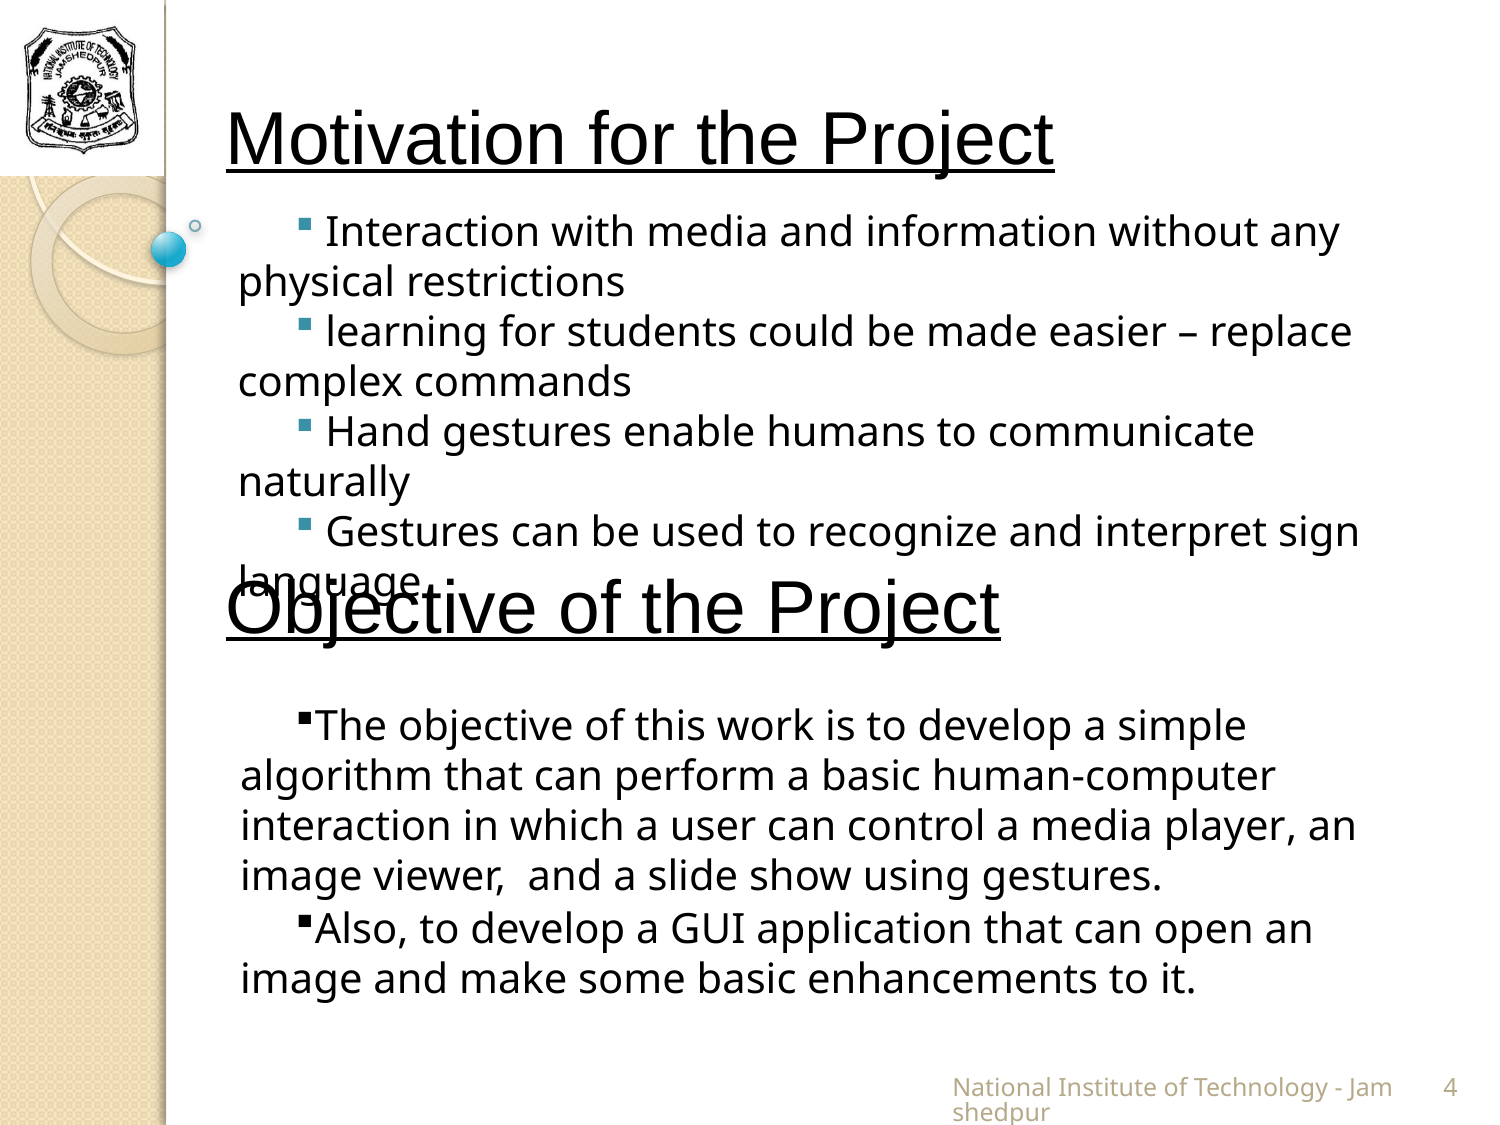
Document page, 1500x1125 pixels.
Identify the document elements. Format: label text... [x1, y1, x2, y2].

footer National Institute of Technology - Jamshedpur [937, 1034, 1413, 1113]
subtitle The objective of this work is to develop a simple algorithm that can perform a basic human-computer interaction in which a user can control a media player, an image viewer, and a slide show using gestures. Also, to develop a GUI application that can open an image and make some basic enhancements to it. [222, 691, 1415, 1055]
title Objective of the Project [210, 550, 1465, 657]
text_box Interaction with media and information without any physical restrictions learning for students could be made easier – replace complex commands Hand gestures enable humans to communicate naturally Gestures can be used to recognize and interpret sign language [222, 197, 1383, 613]
slide_number 4 [1413, 1034, 1488, 1113]
text_box Motivation for the Project [210, 81, 1465, 188]
picture [0, 0, 164, 176]
